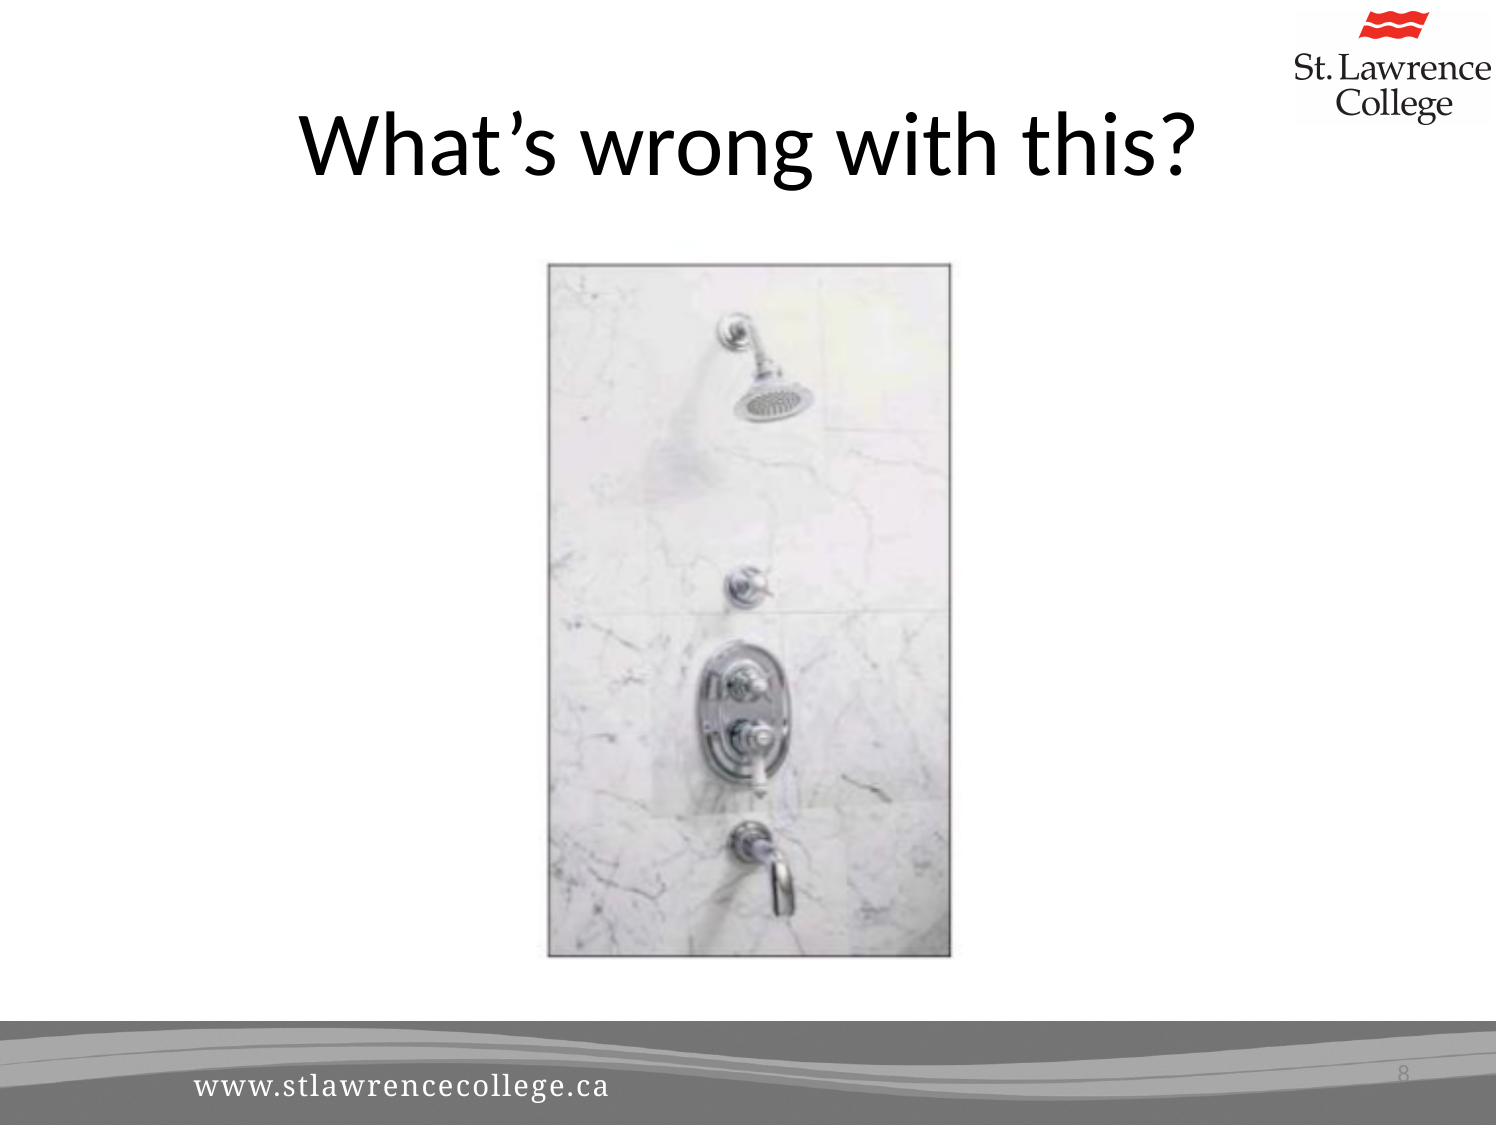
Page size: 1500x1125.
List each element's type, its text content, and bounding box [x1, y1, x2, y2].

title What’s wrong with this? [75, 45, 1425, 233]
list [486, 240, 1014, 984]
slide_number 8 [1074, 1042, 1425, 1103]
picture [1295, 11, 1491, 125]
picture [0, 1021, 1496, 1125]
